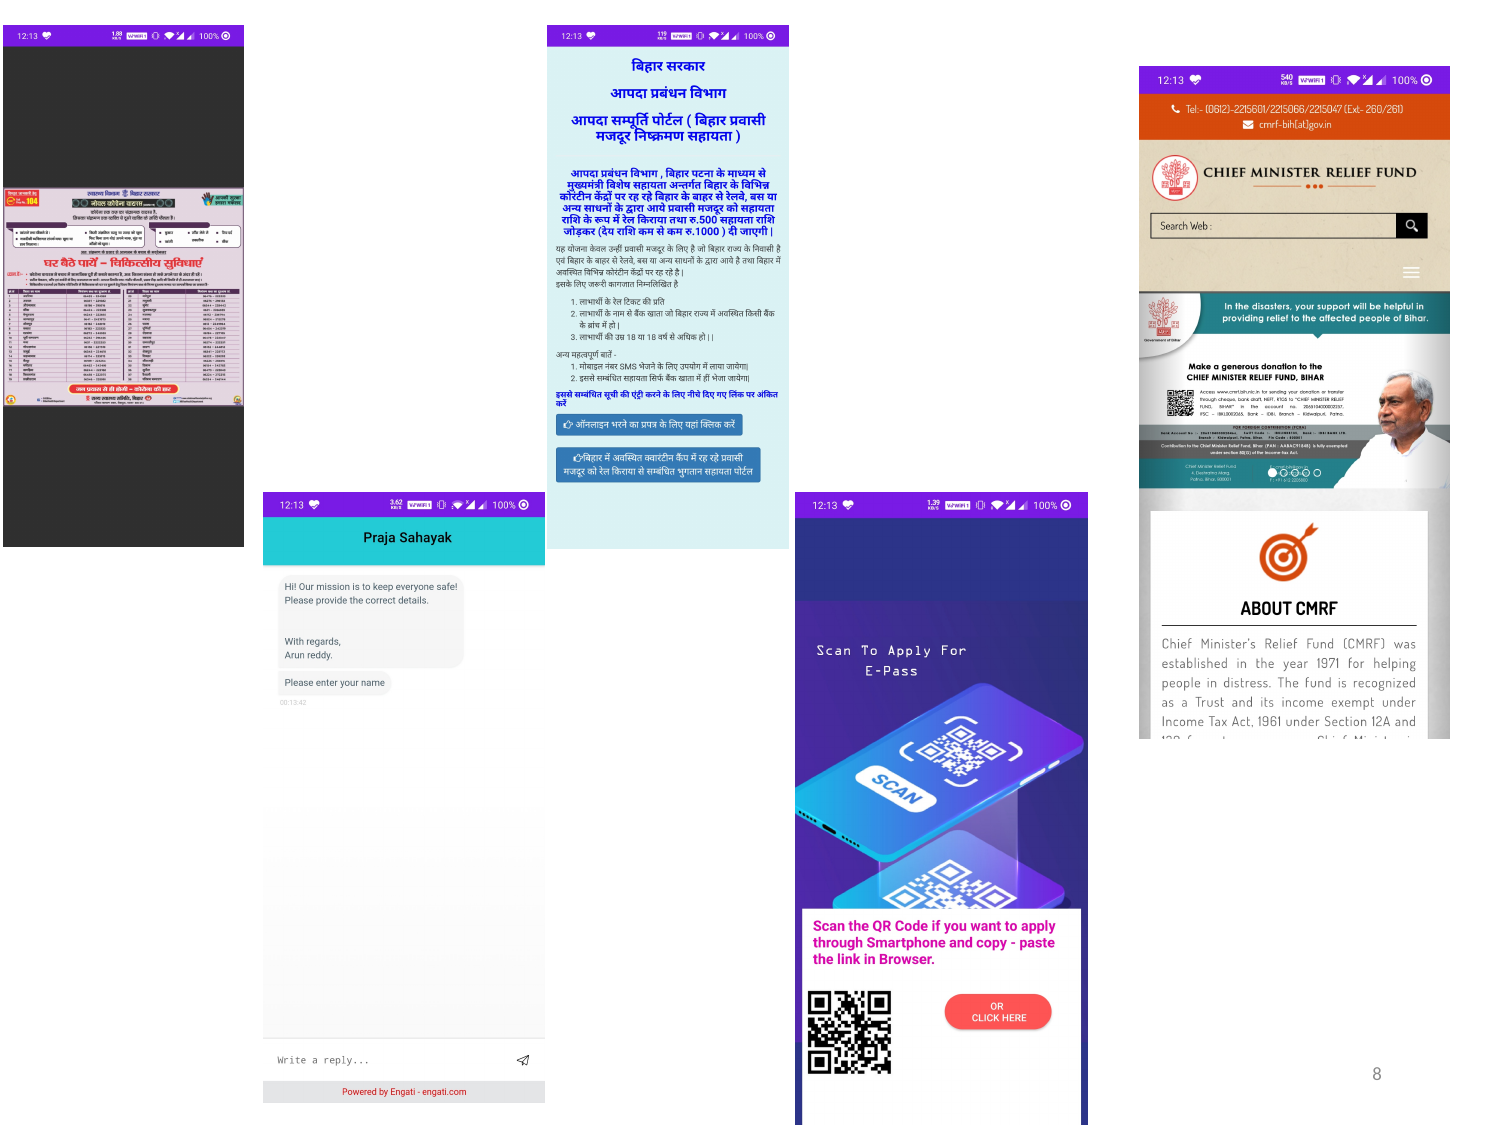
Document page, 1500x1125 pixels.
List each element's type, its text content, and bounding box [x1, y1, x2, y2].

slide_number 8 [1088, 1042, 1397, 1103]
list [2, 25, 244, 548]
picture [263, 492, 545, 1103]
picture [1139, 66, 1450, 739]
picture [795, 492, 1088, 1125]
picture [547, 25, 789, 549]
